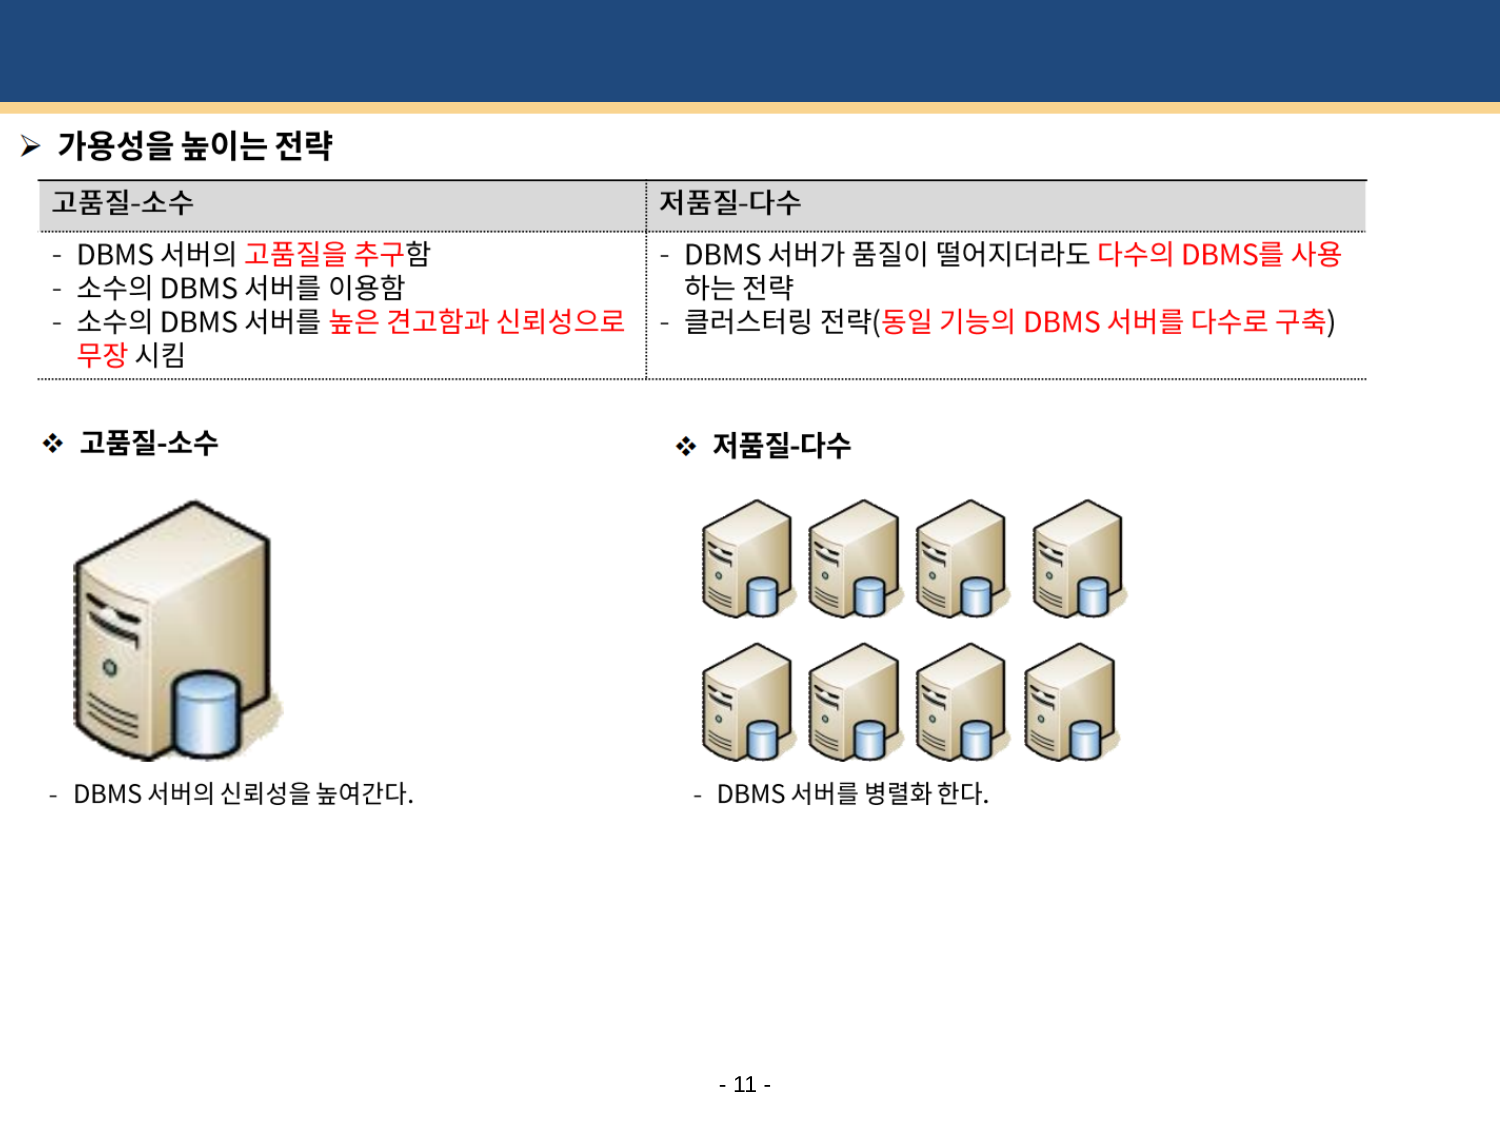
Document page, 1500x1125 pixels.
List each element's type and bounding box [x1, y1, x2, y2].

picture [8, 119, 1497, 1000]
